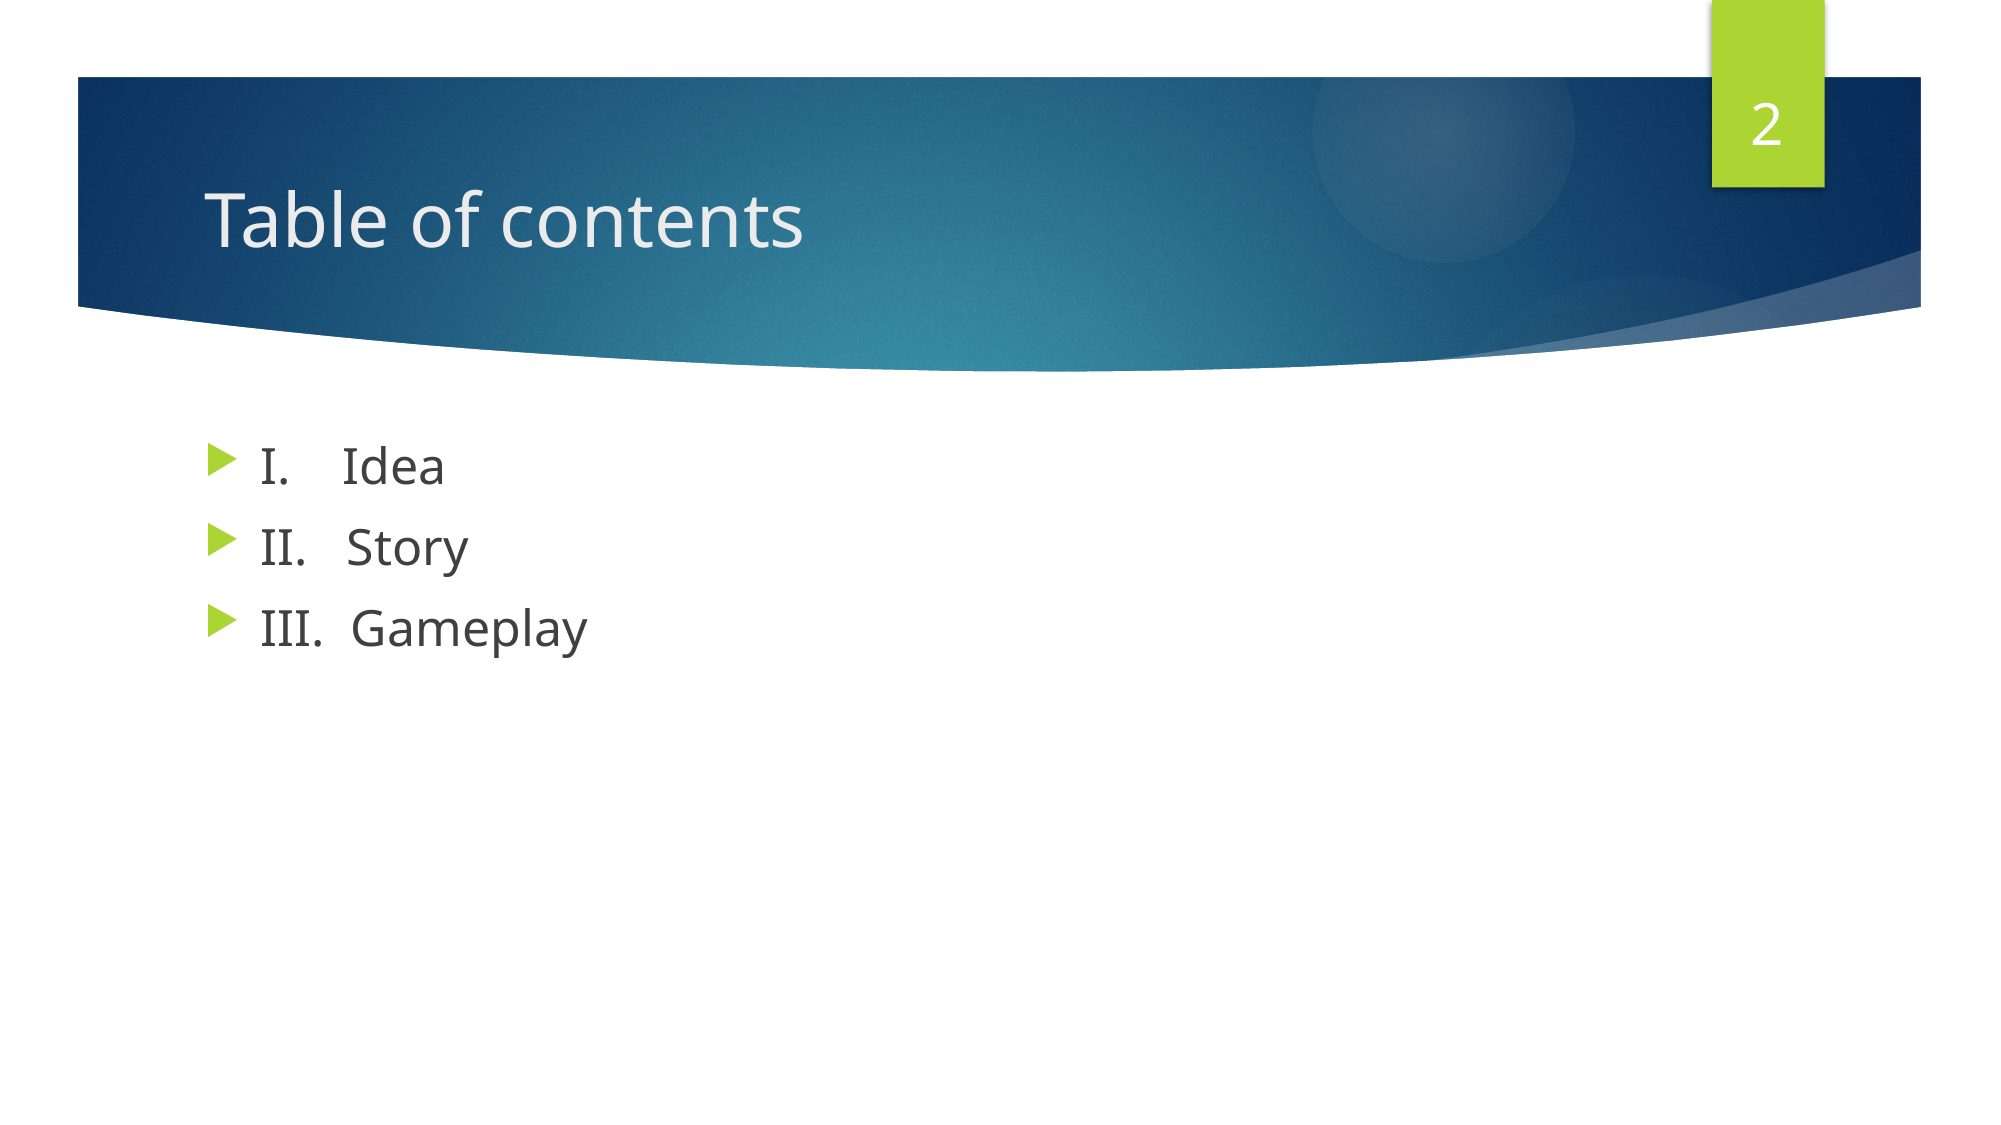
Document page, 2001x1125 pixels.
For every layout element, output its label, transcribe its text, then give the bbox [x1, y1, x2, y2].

slide_number 2 [1698, 48, 1836, 175]
title Table of contents [189, 159, 1627, 276]
list I. Idea II. Story III. Gameplay [189, 427, 1627, 988]
